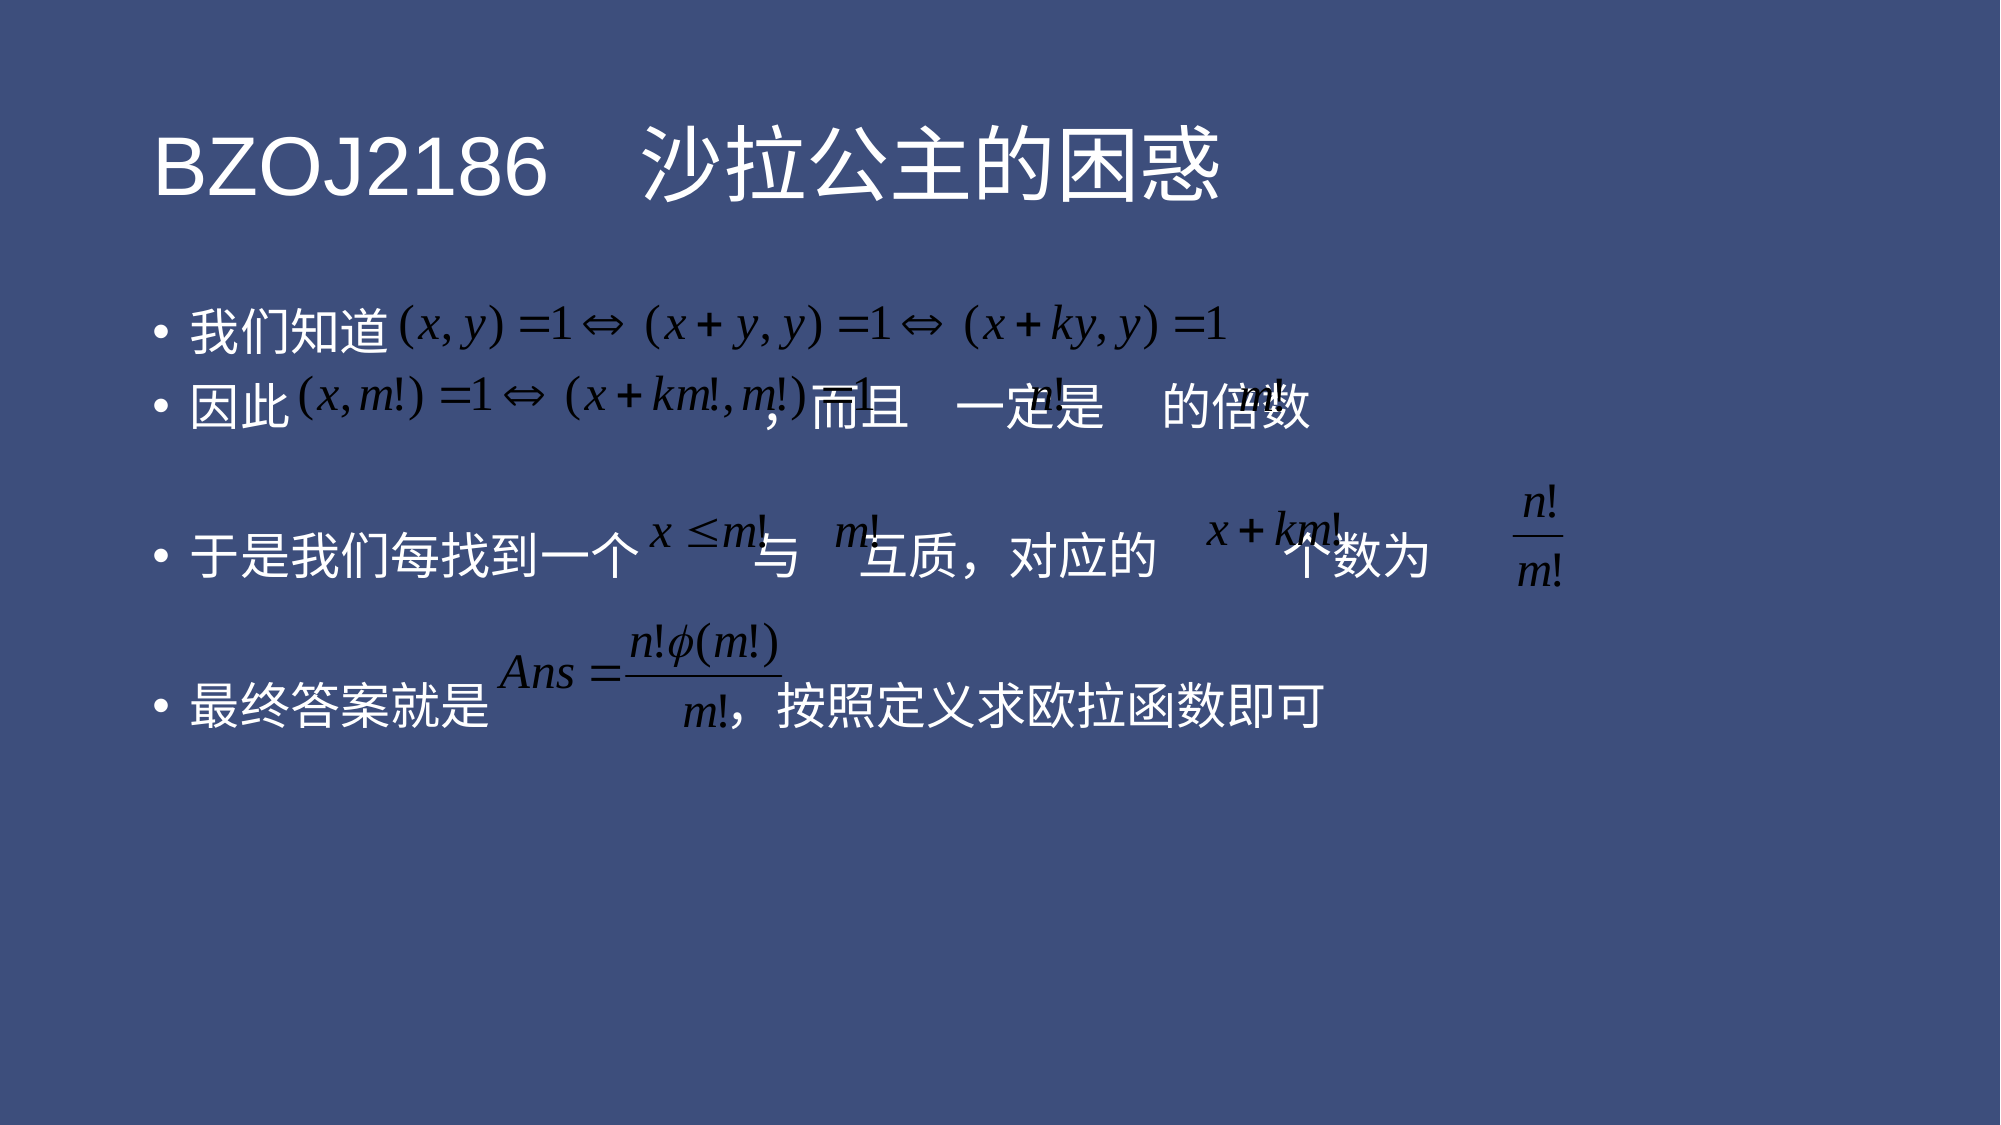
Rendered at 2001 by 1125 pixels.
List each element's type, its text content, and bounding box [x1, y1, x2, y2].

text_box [1196, 499, 1350, 558]
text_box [826, 502, 885, 561]
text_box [391, 294, 1234, 361]
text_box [640, 501, 773, 560]
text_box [488, 610, 790, 739]
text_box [1021, 365, 1072, 423]
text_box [290, 365, 881, 432]
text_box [1504, 469, 1572, 598]
title BZOJ2186 沙拉公主的困惑 [137, 59, 1863, 278]
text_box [1231, 366, 1289, 424]
list 我们知道 因此 ，而且 一定是 的倍数 于是我们每找到一个 与 互质，对应的 个数为 最终答案就是 ，按照定义求欧拉函数即可 [137, 299, 1863, 1014]
